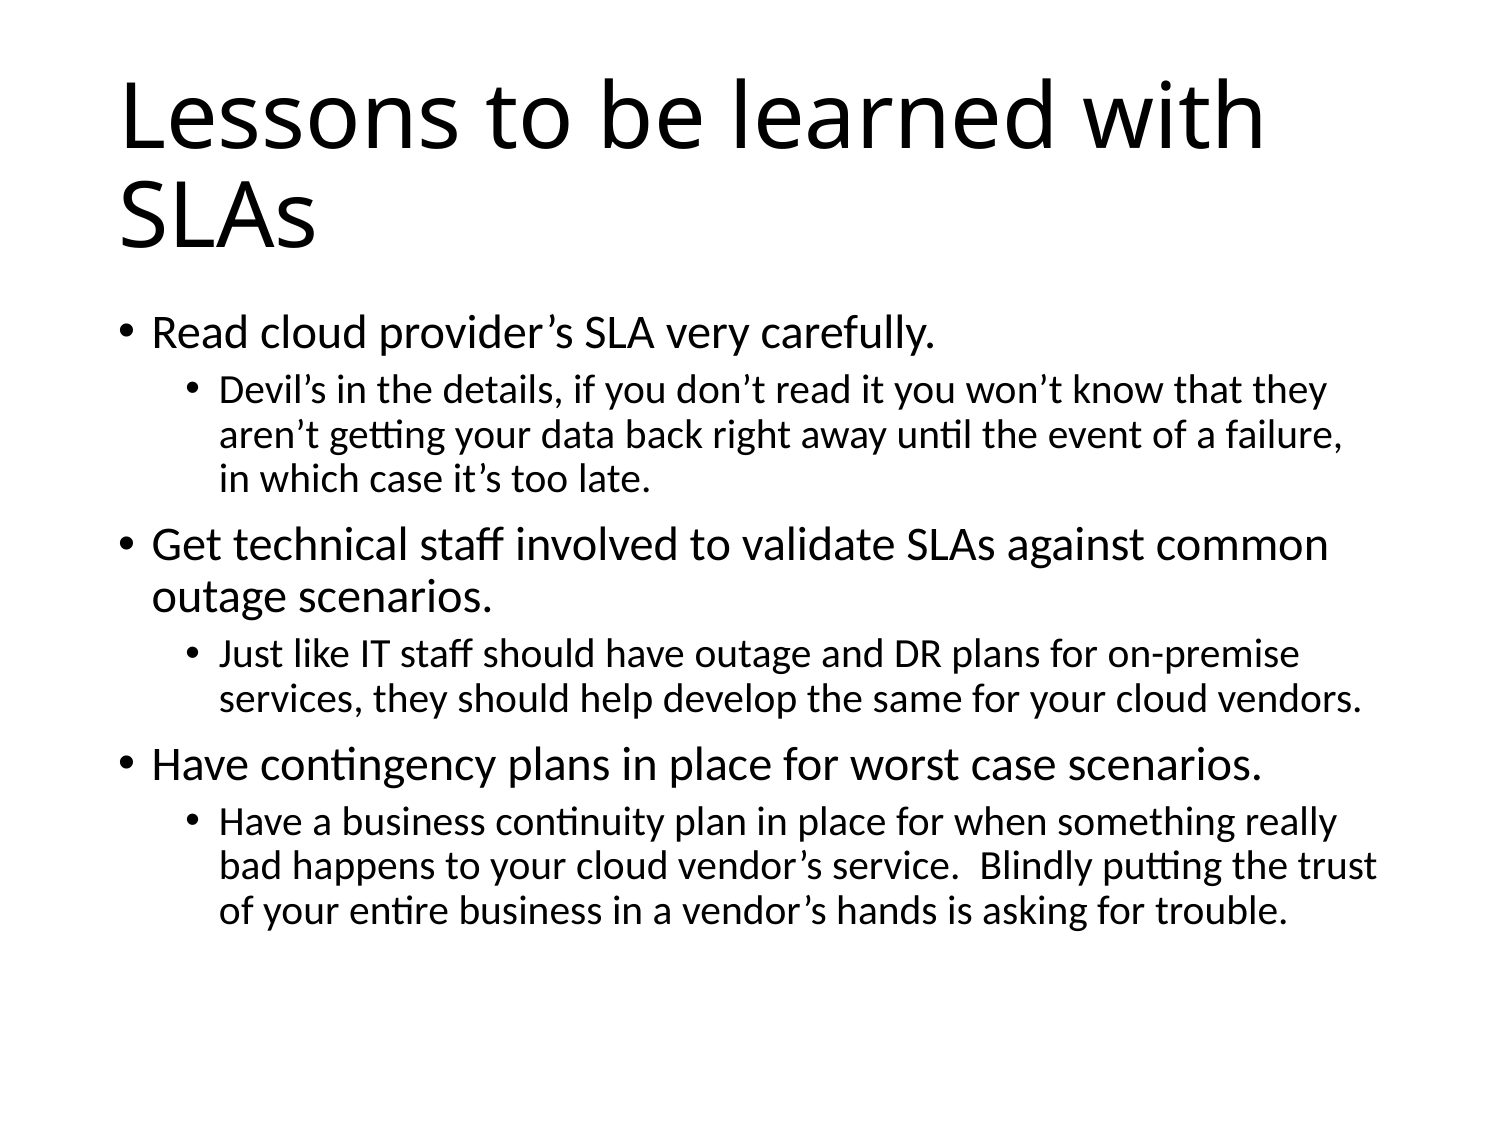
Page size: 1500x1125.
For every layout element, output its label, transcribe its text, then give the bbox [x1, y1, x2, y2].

list Read cloud provider’s SLA very carefully. Devil’s in the details, if you don’t read it you won’t know that they aren’t getting your data back right away until the event of a failure, in which case it’s too late. Get technical staff involved to validate SLAs against common outage scenarios. Just like IT staff should have outage and DR plans for on-premise services, they should help develop the same for your cloud vendors. Have contingency plans in place for worst case scenarios. Have a business continuity plan in place for when something really bad happens to your cloud vendor’s service. Blindly putting the trust of your entire business in a vendor’s hands is asking for trouble. [103, 299, 1397, 1014]
title Lessons to be learned with SLAs [103, 59, 1397, 278]
